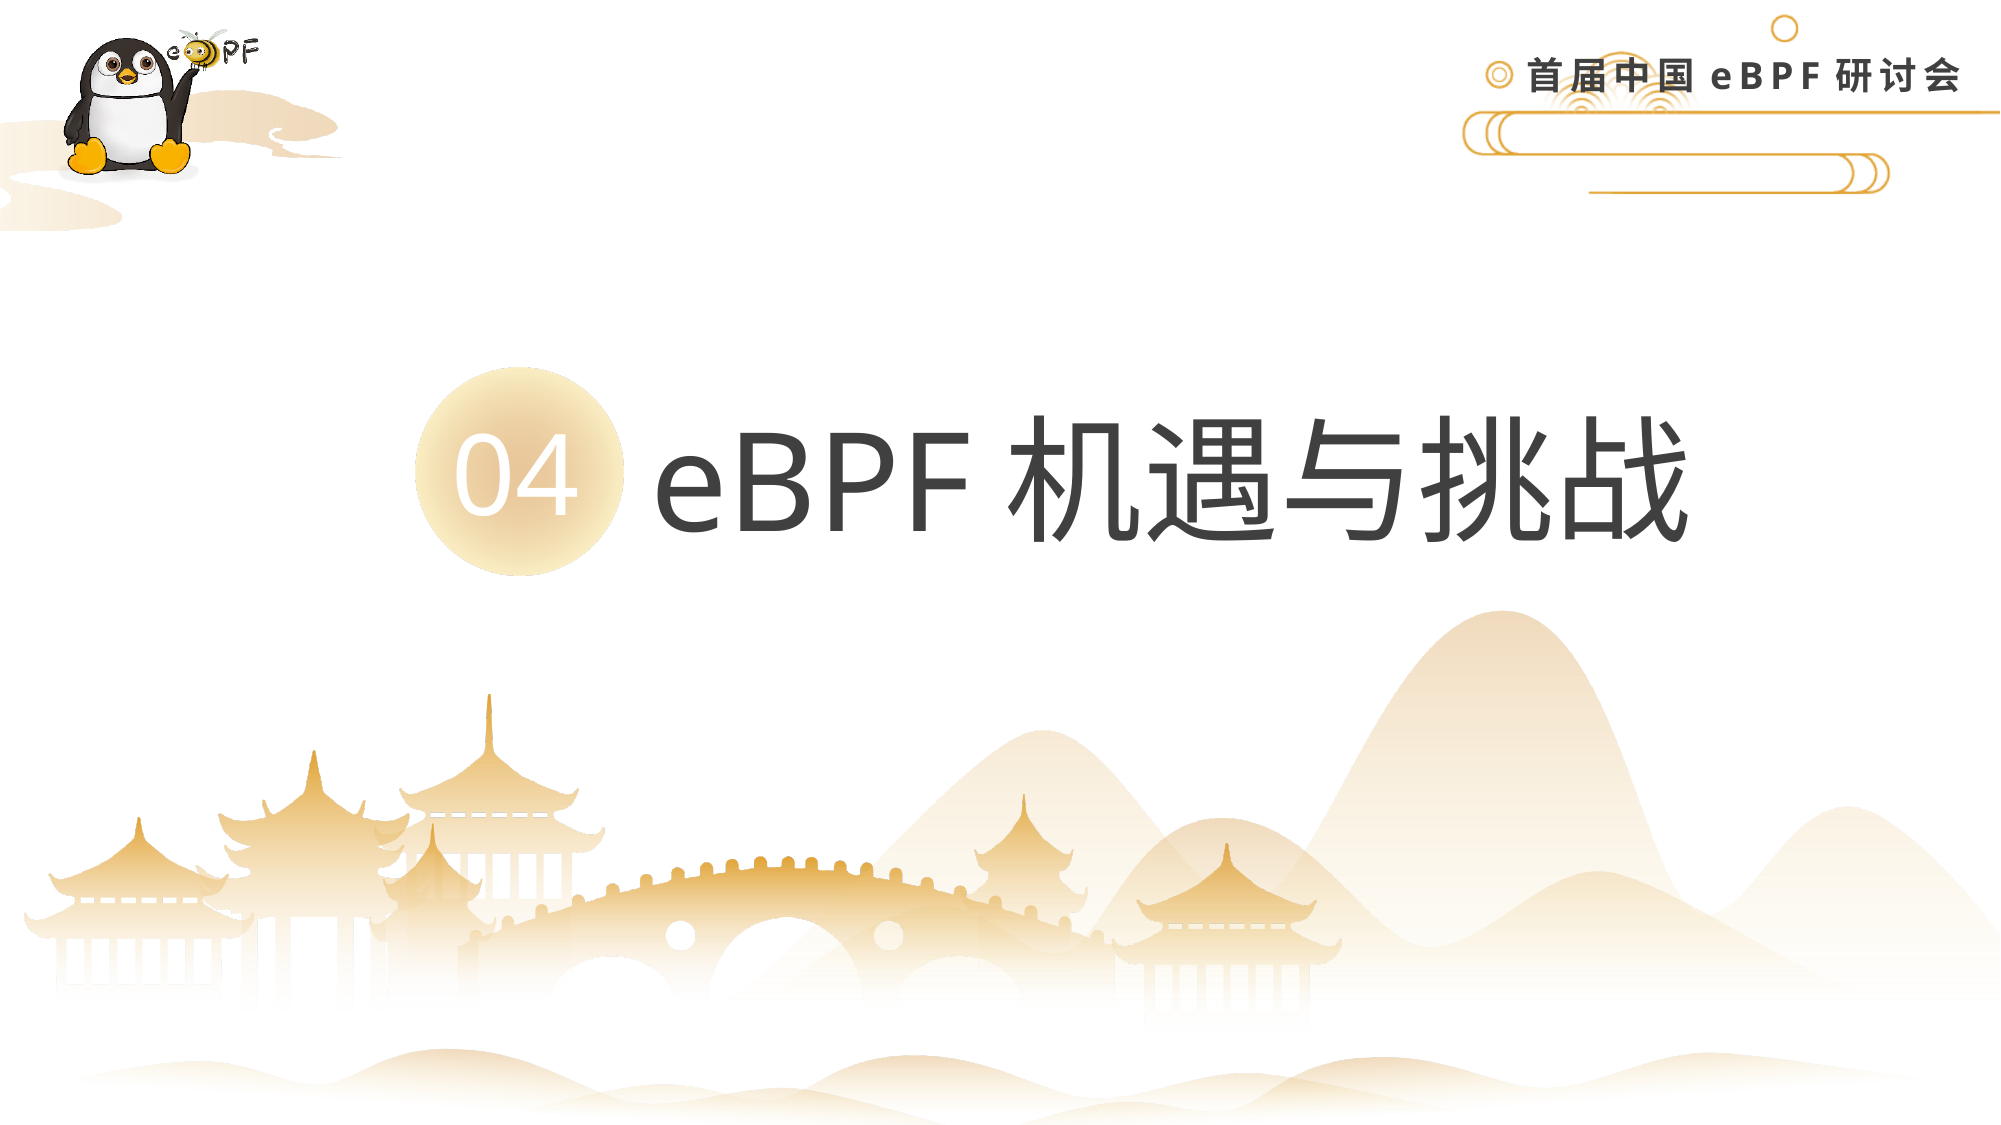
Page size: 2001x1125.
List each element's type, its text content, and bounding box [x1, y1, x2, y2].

picture [22, 610, 2000, 1125]
picture [415, 367, 624, 576]
picture [0, 0, 555, 268]
picture [1428, 0, 2000, 210]
text_box eBPF机遇与挑战 [635, 386, 1798, 567]
